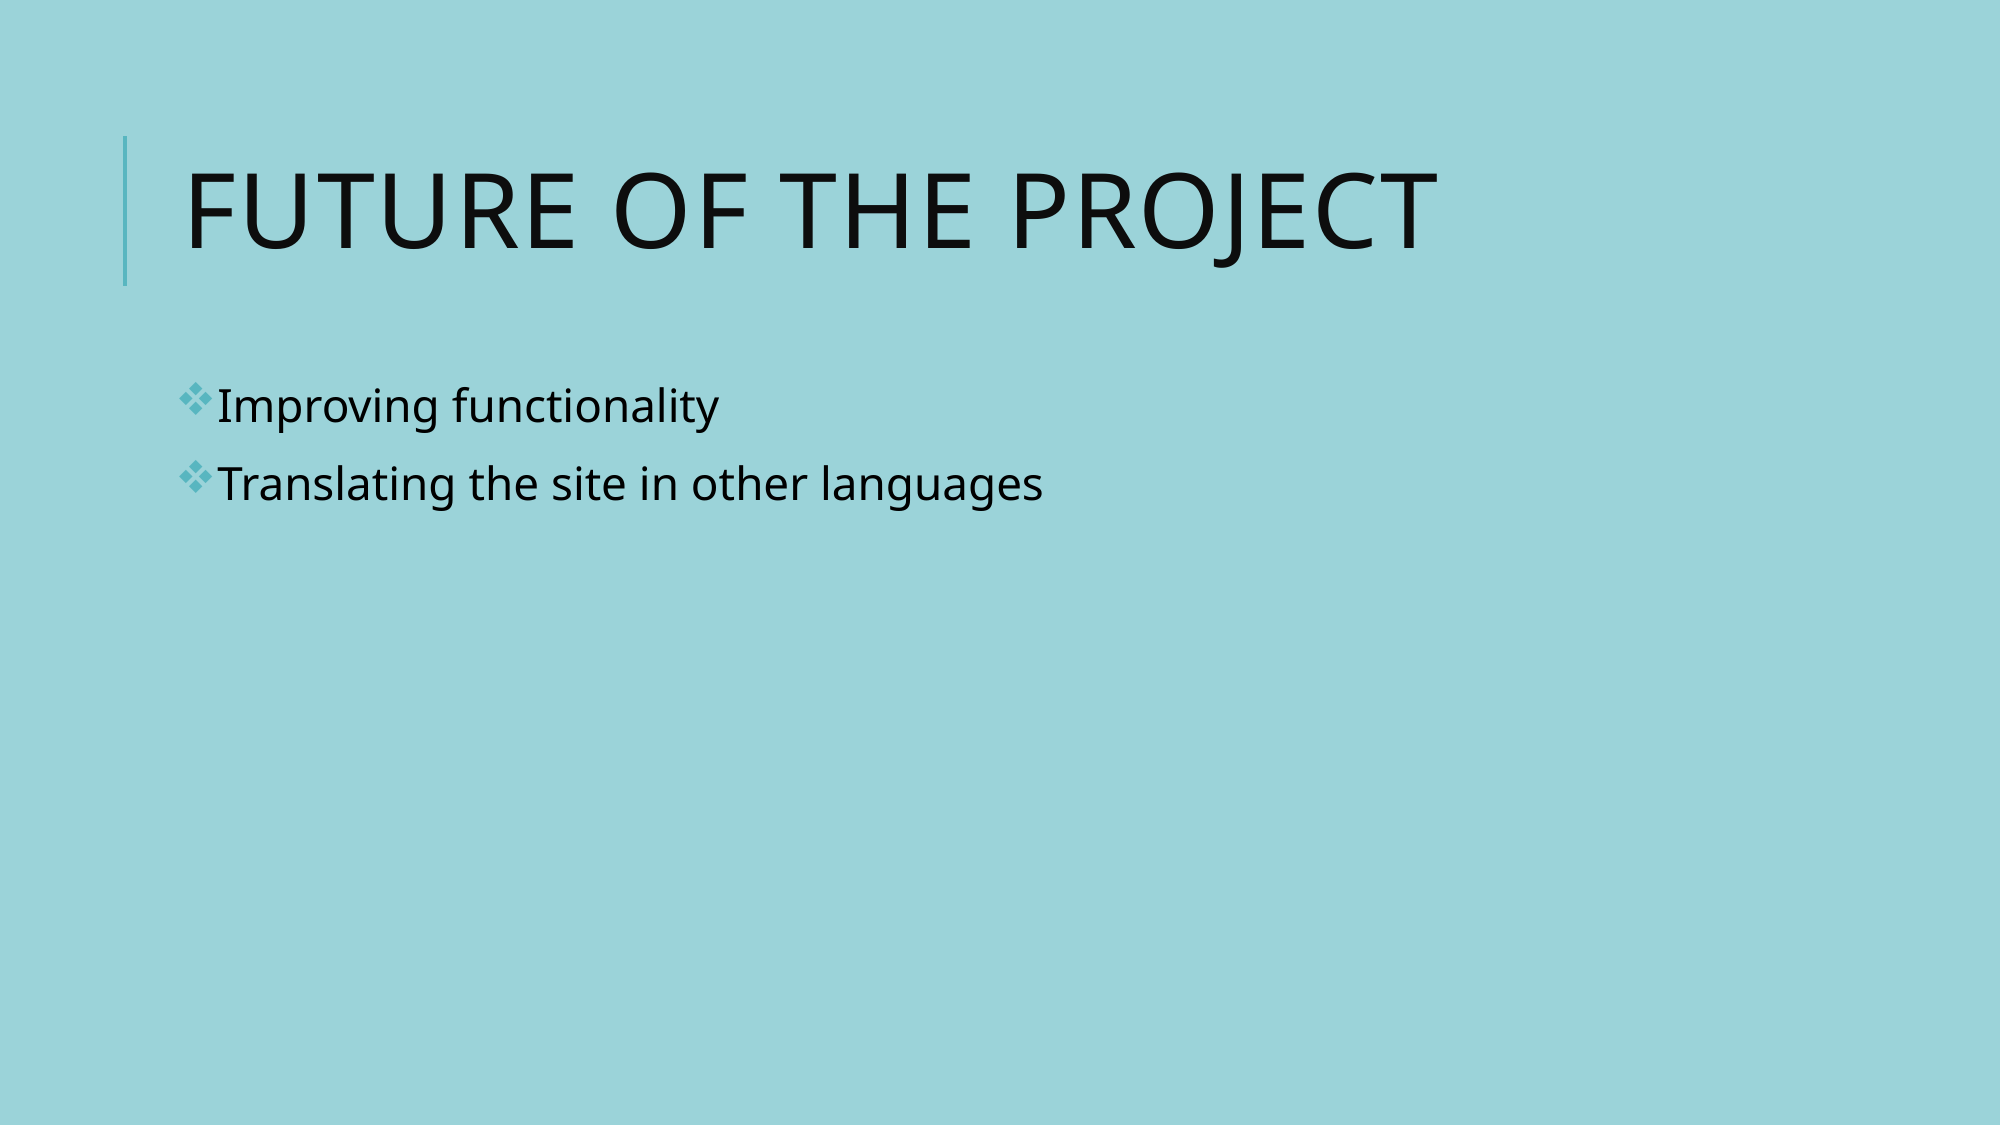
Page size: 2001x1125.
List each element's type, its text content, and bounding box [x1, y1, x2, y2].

title Future of the project [168, 96, 1763, 342]
list Improving functionality Translating the site in other languages [168, 375, 1763, 1035]
